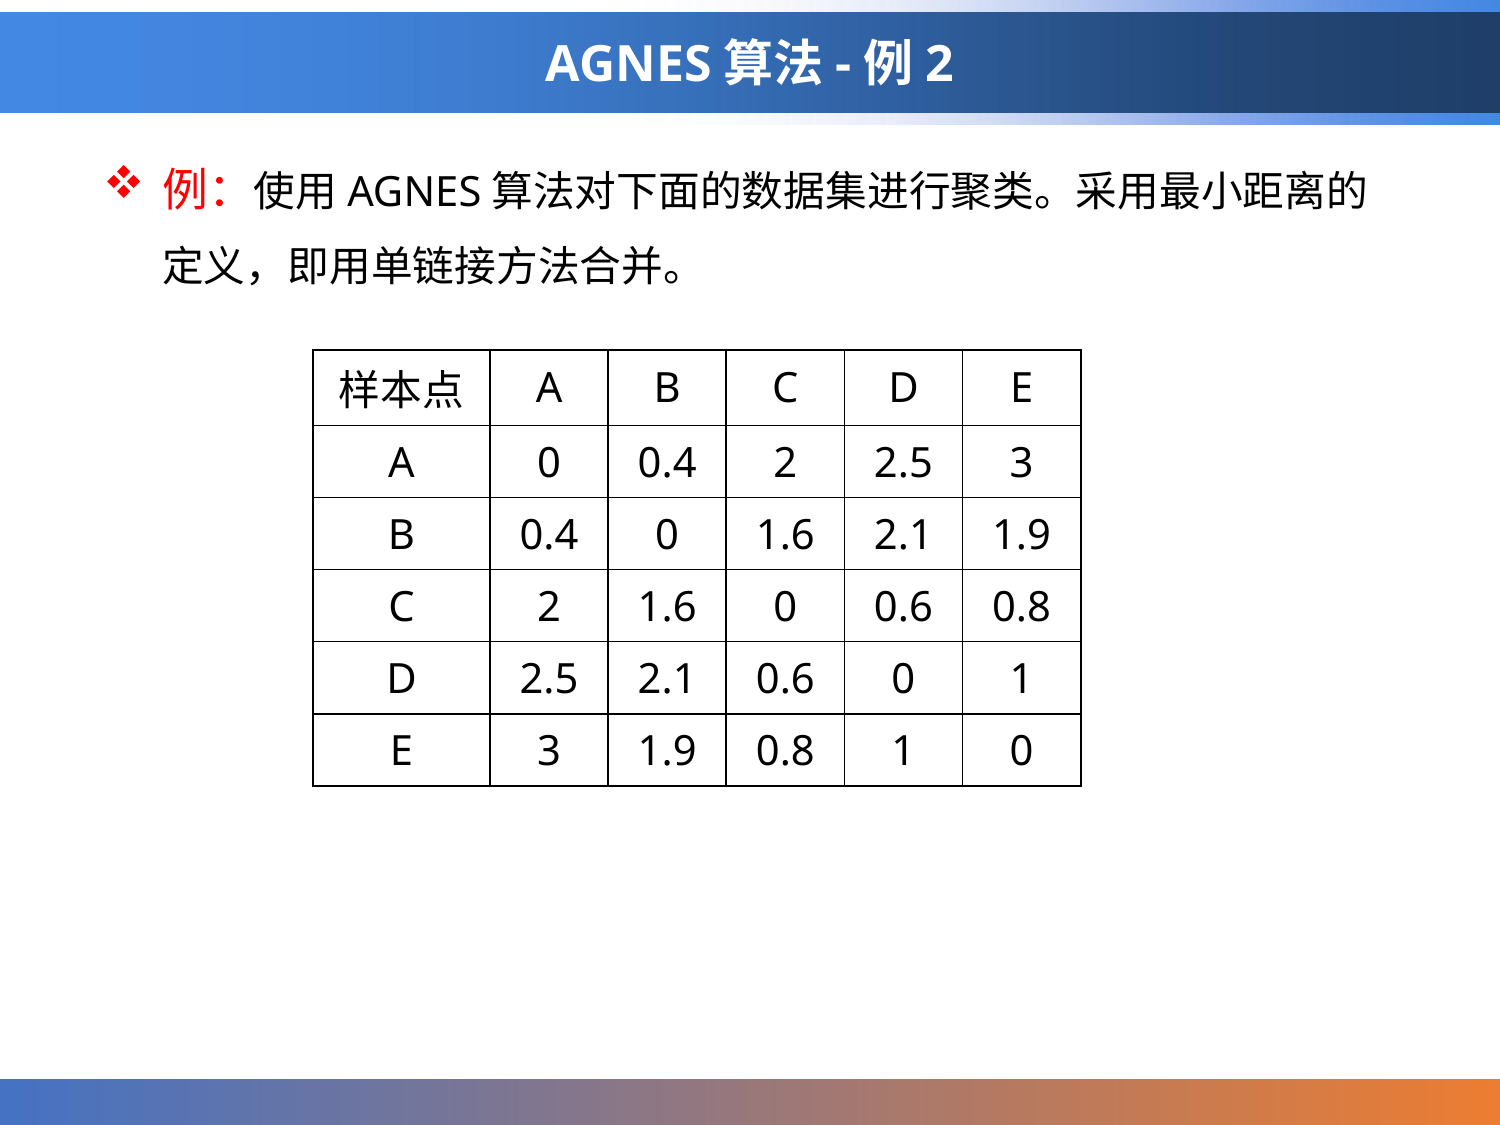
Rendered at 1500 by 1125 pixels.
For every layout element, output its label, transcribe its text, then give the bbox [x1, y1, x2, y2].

table_cell 2.1 [609, 642, 725, 713]
table_cell 1.6 [609, 570, 725, 641]
table_cell 0.8 [963, 570, 1080, 641]
table_cell 2 [727, 426, 844, 497]
table_header B [609, 351, 725, 425]
table_cell 1.9 [963, 498, 1080, 569]
table_cell 0 [609, 498, 725, 569]
table_cell 0.6 [727, 642, 844, 713]
table_cell 1.9 [609, 715, 725, 785]
picture [0, 0, 1500, 125]
table_cell 1 [963, 642, 1080, 713]
table_cell D [314, 642, 489, 713]
table_cell 0 [491, 426, 607, 497]
list 例：使用AGNES算法对下面的数据集进行聚类。采用最小距离的定义，即用单链接方法合并。 [88, 125, 1424, 1033]
title AGNES算法-例2 [29, 22, 1471, 102]
table_cell 0 [845, 642, 962, 713]
table_cell E [314, 715, 489, 785]
table_cell 2 [491, 570, 607, 641]
table_cell 0.4 [491, 498, 607, 569]
table_cell 0.8 [727, 715, 844, 785]
table_cell 0 [963, 715, 1080, 785]
table_header A [491, 351, 607, 425]
table_cell 1 [845, 715, 962, 785]
table_cell 2.1 [845, 498, 962, 569]
table_cell A [314, 426, 489, 497]
table_cell 0.4 [609, 426, 725, 497]
table_cell 0 [727, 570, 844, 641]
table_cell 3 [963, 426, 1080, 497]
table_cell 3 [491, 715, 607, 785]
table_header 样本点 [314, 351, 489, 425]
table_cell 1.6 [727, 498, 844, 569]
table_header E [963, 351, 1080, 425]
table_cell 0.6 [845, 570, 962, 641]
table_cell C [314, 570, 489, 641]
table_cell B [314, 498, 489, 569]
table_cell 2.5 [491, 642, 607, 713]
table_header C [727, 351, 844, 425]
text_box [1394, 1079, 1399, 1125]
table_cell 2.5 [845, 426, 962, 497]
table_header D [845, 351, 962, 425]
